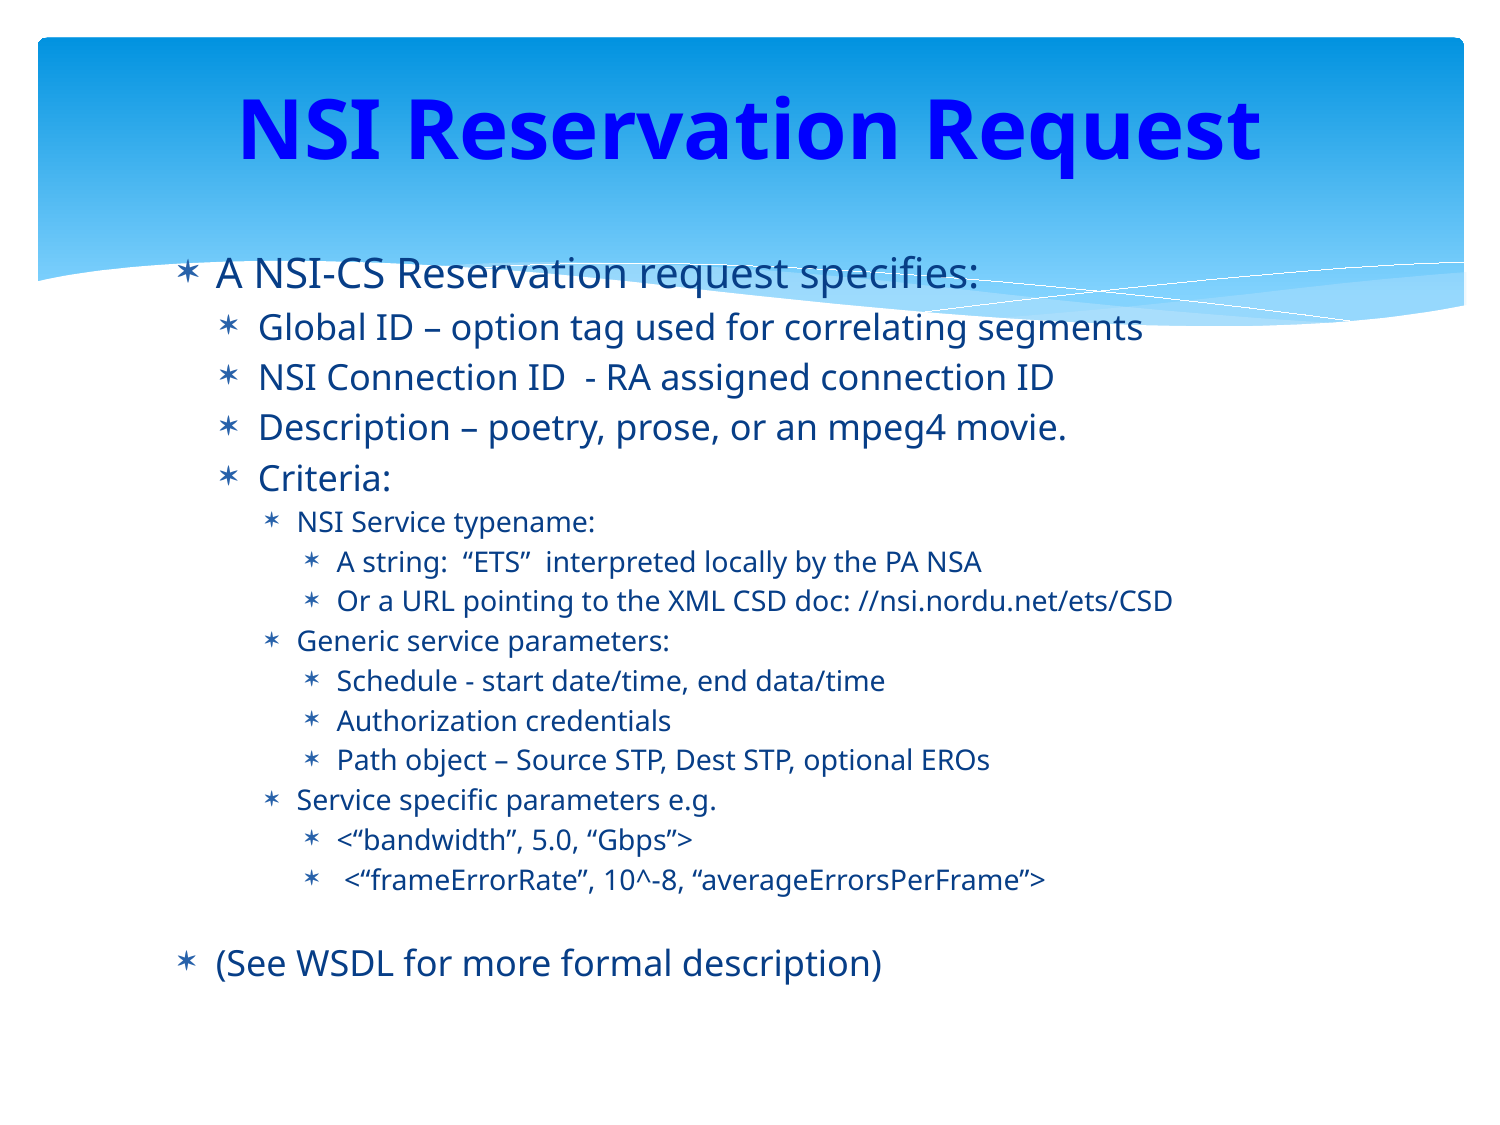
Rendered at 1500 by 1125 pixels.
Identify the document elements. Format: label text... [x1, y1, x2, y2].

list A NSI-CS Reservation request specifies: Global ID – option tag used for correlating segments NSI Connection ID - RA assigned connection ID Description – poetry, prose, or an mpeg4 movie. Criteria: NSI Service typename: A string: “ETS” interpreted locally by the PA NSA Or a URL pointing to the XML CSD doc: //nsi.nordu.net/ets/CSD Generic service parameters: Schedule - start date/time, end data/time Authorization credentials Path object – Source STP, Dest STP, optional EROs Service specific parameters e.g. <“bandwidth”, 5.0, “Gbps”> <“frameErrorRate”, 10^-8, “averageErrorsPerFrame”> (See WSDL for more formal description) [162, 239, 1379, 998]
title NSI Reservation Request [75, 55, 1425, 198]
